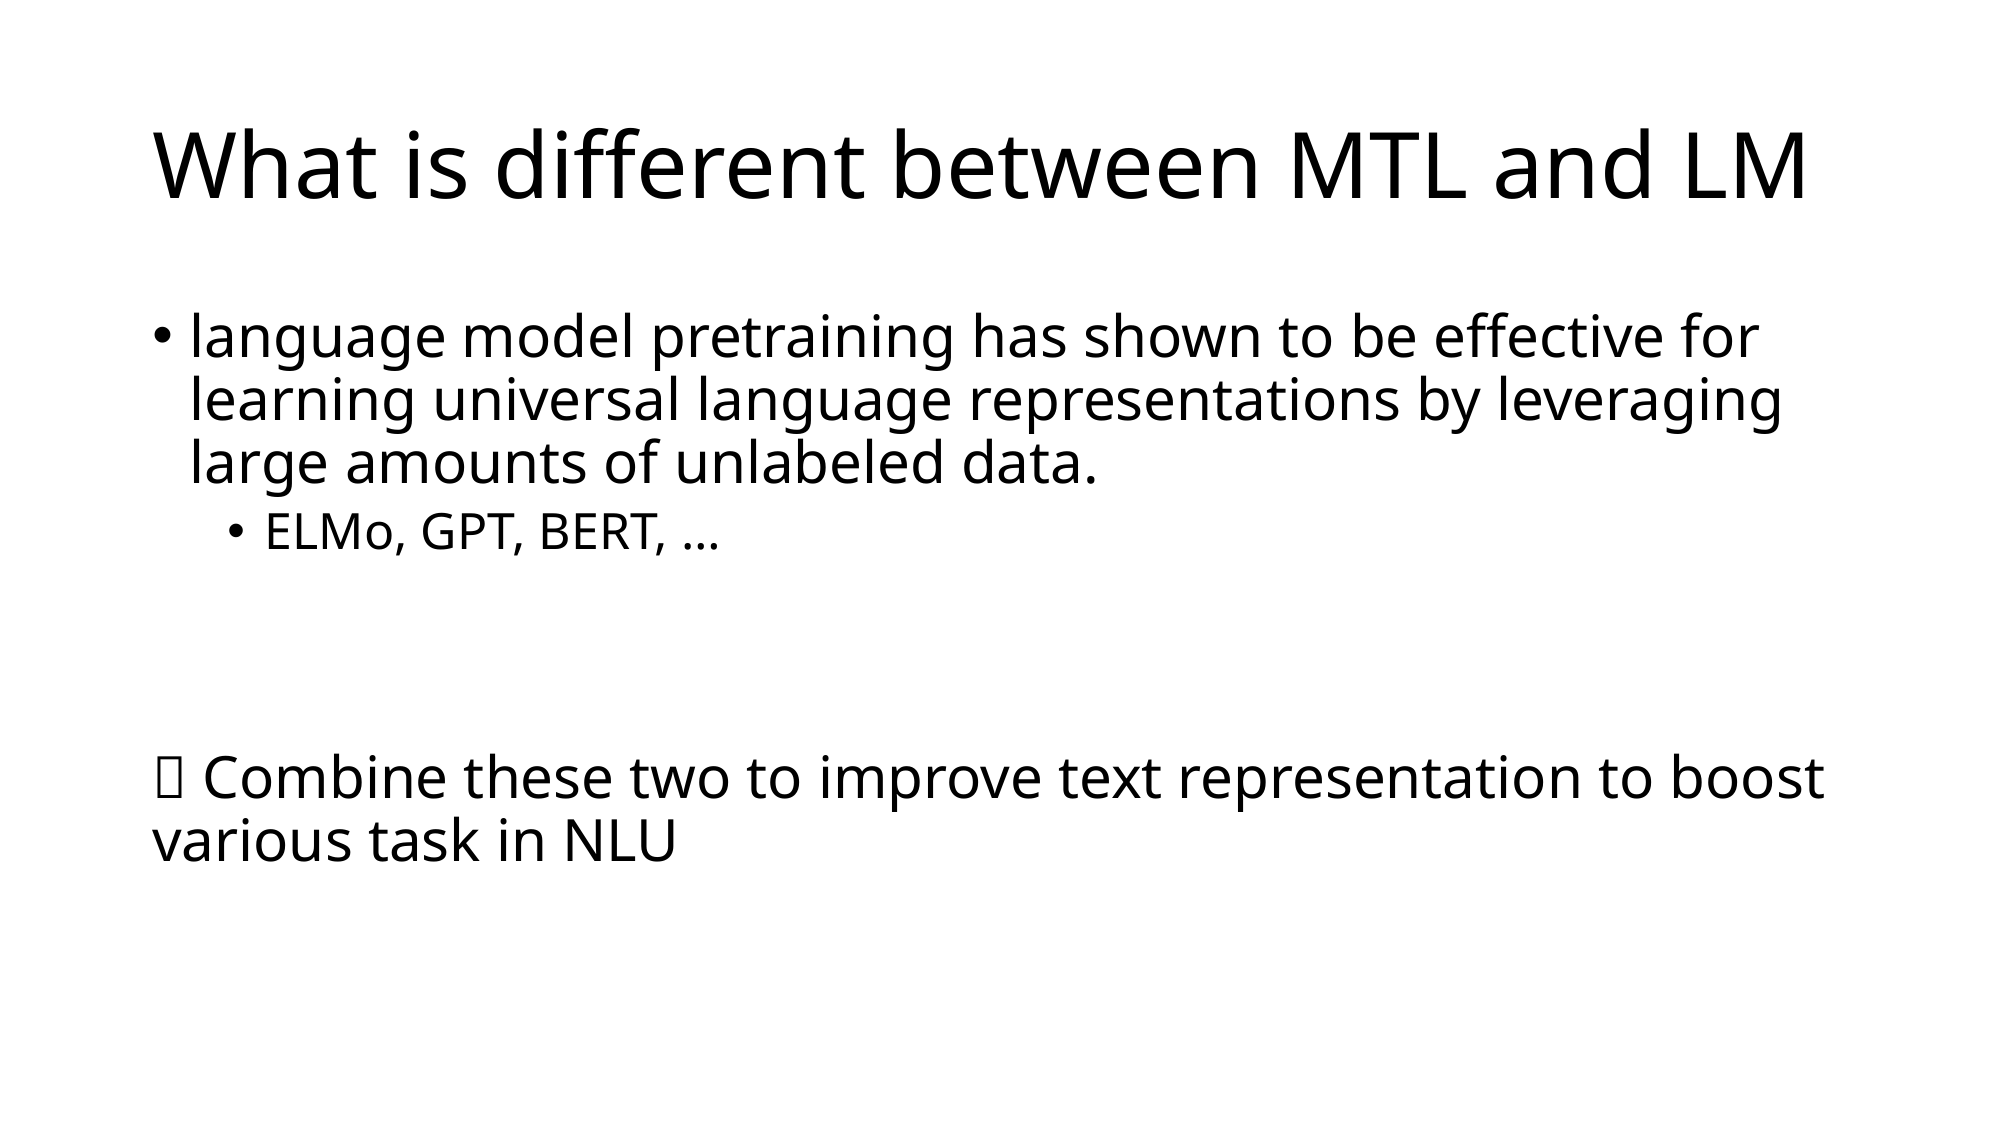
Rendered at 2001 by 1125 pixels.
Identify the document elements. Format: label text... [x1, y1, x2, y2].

title What is different between MTL and LM [137, 59, 1863, 278]
list language model pretraining has shown to be effective for learning universal language representations by leveraging large amounts of unlabeled data. ELMo, GPT, BERT, …  Combine these two to improve text representation to boost various task in NLU [137, 299, 1863, 1014]
